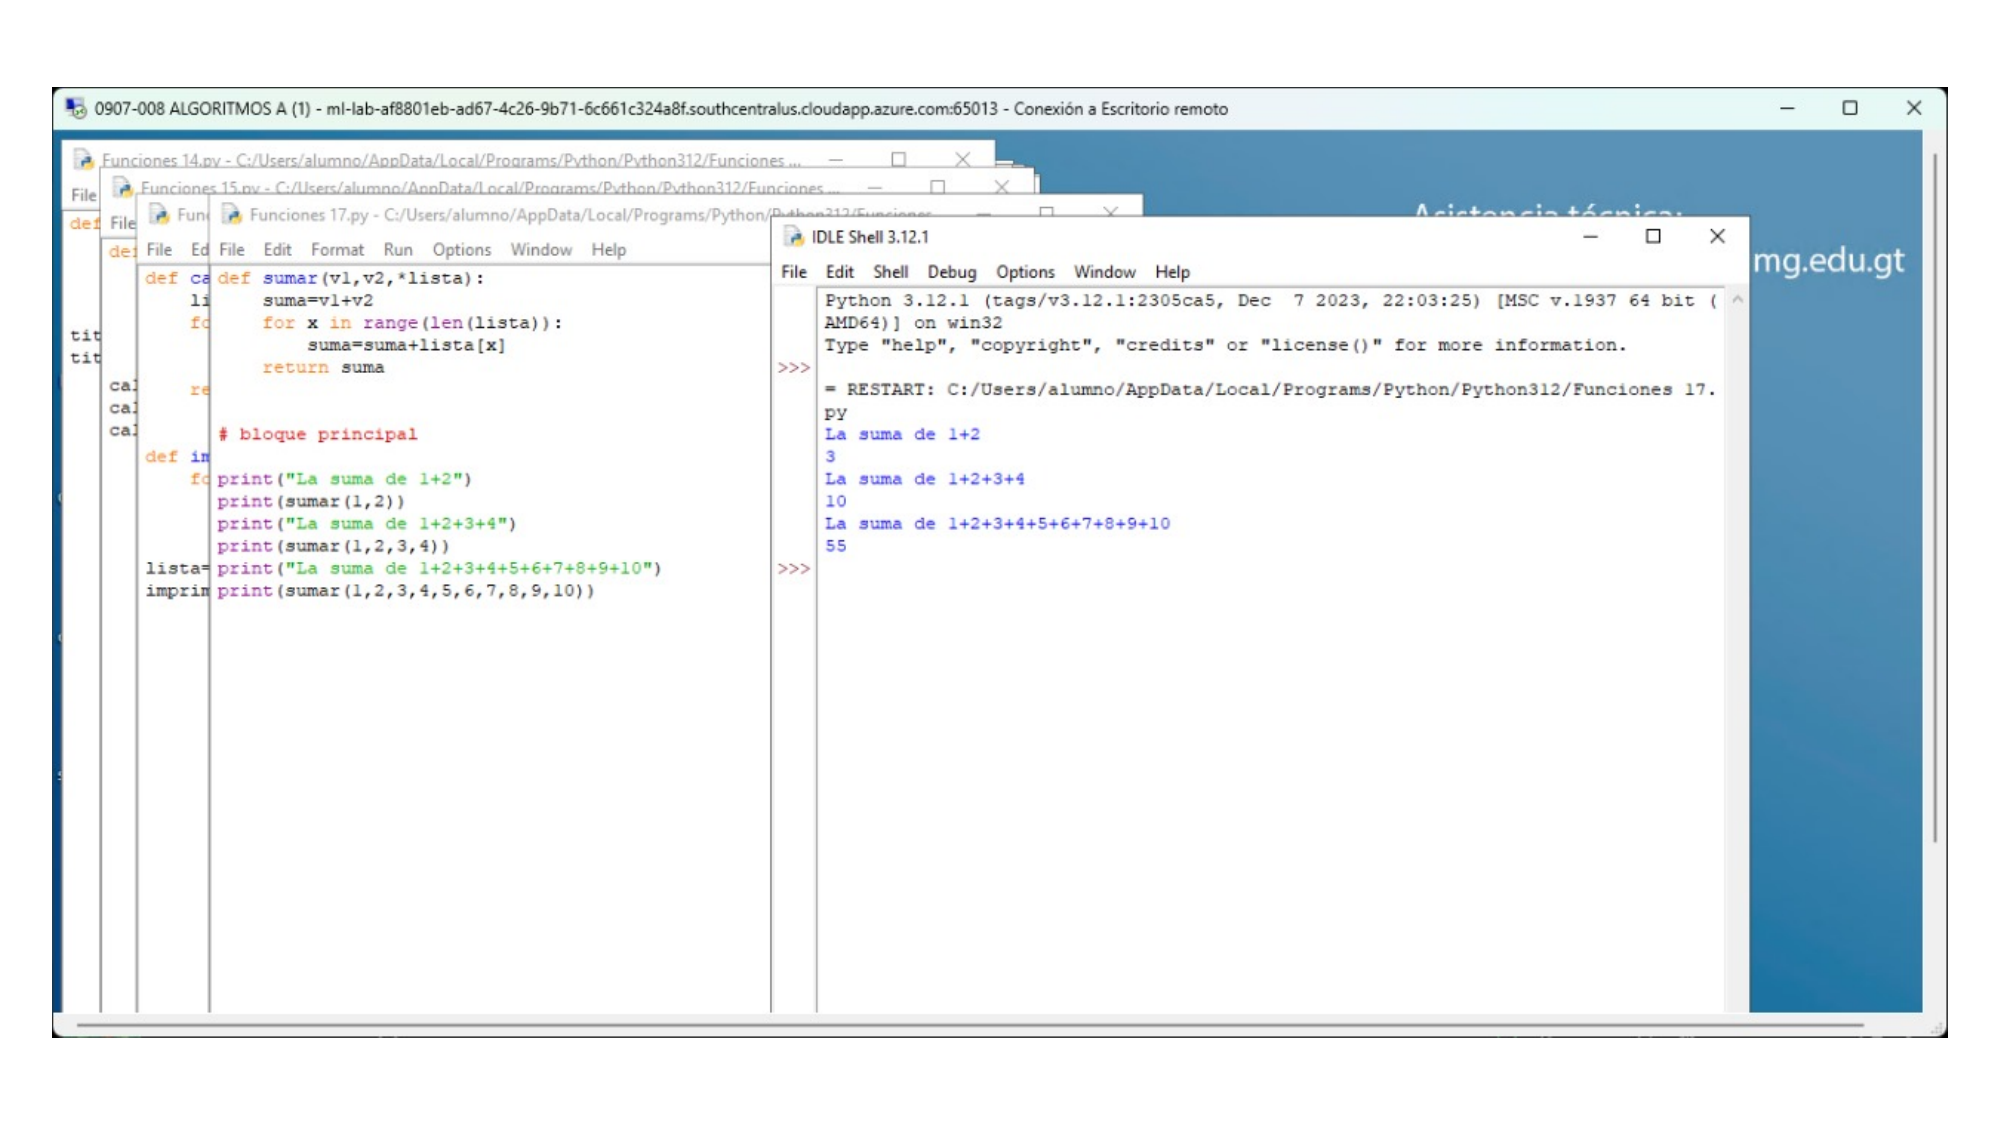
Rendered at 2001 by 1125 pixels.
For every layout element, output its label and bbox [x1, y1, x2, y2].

picture [52, 87, 1948, 1038]
